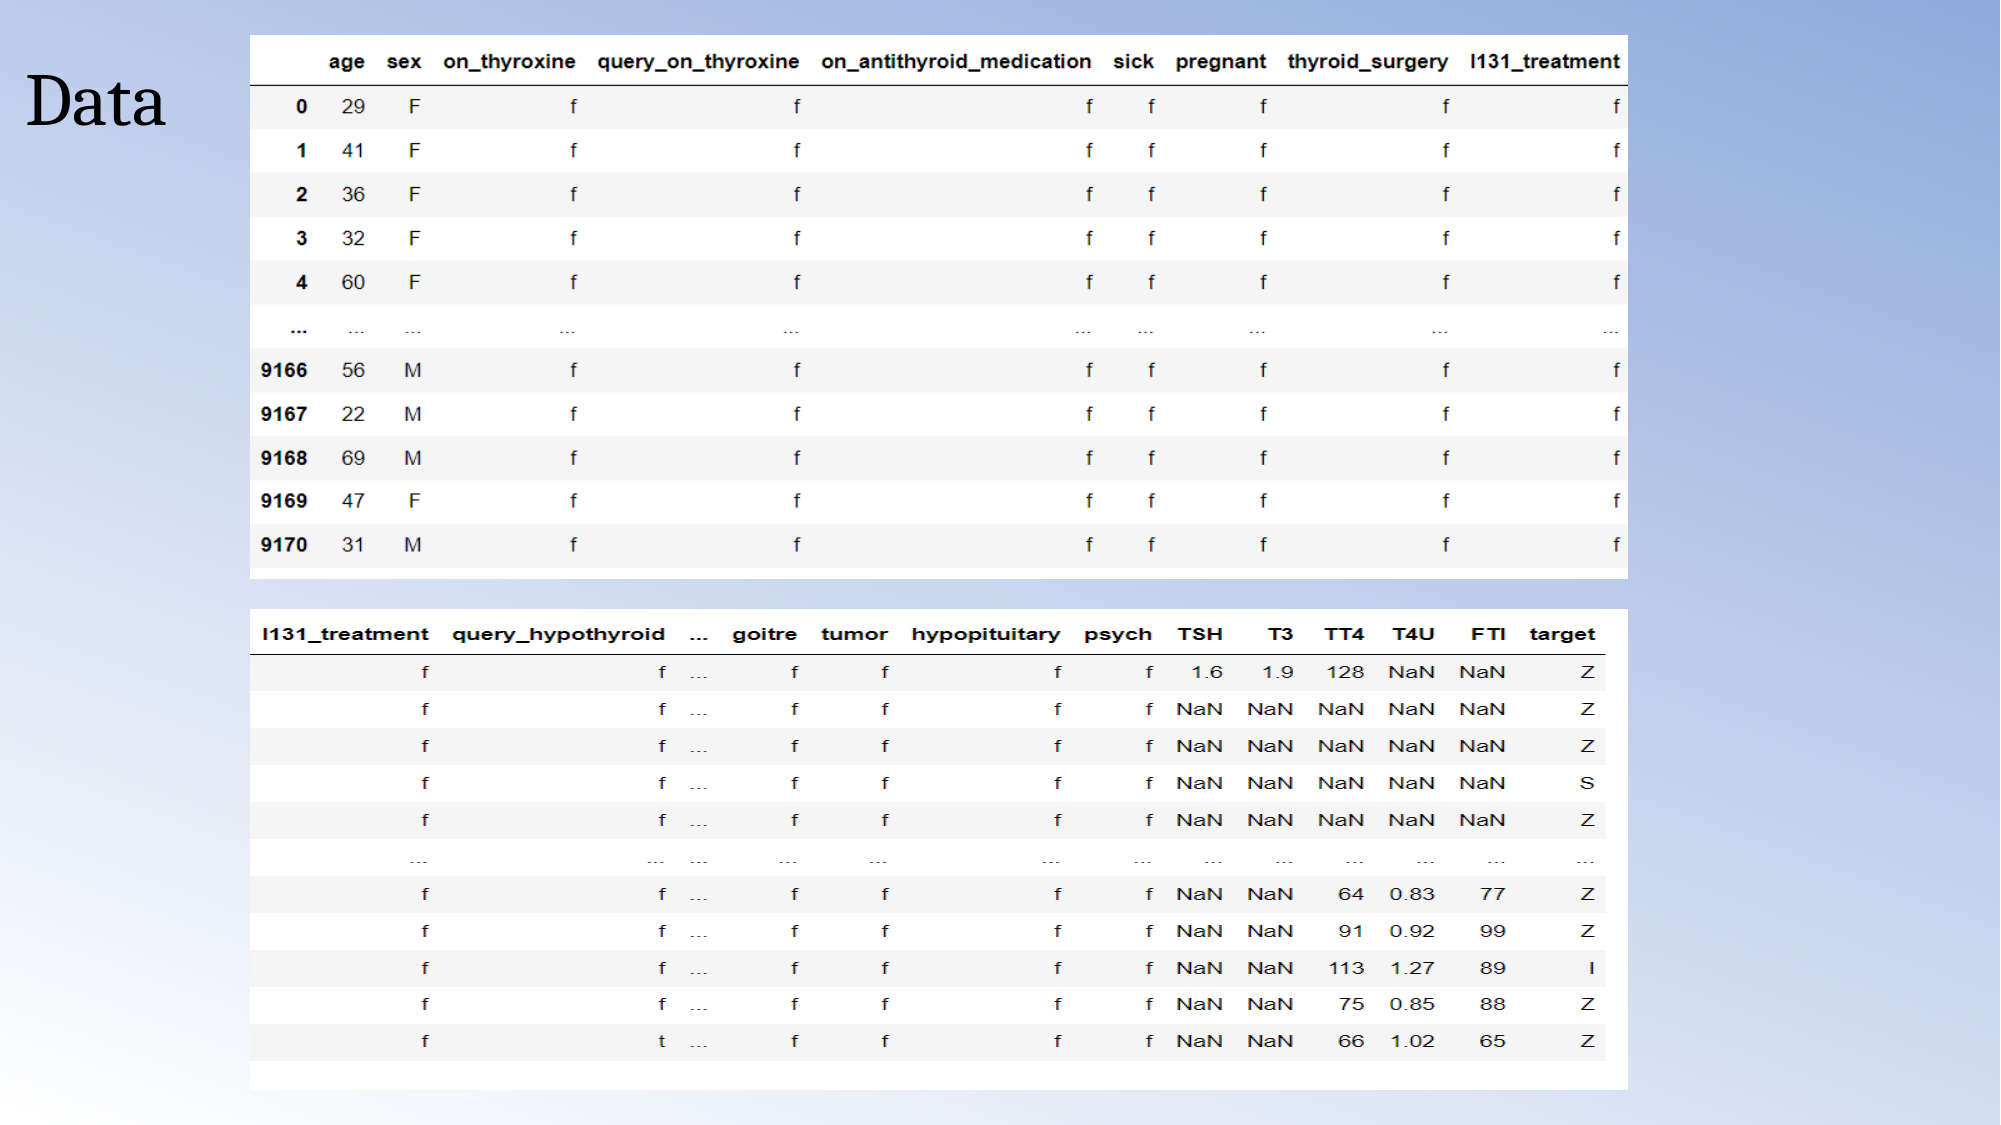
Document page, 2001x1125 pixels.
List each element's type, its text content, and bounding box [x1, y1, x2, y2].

title Data [10, 35, 250, 167]
picture [250, 609, 1628, 1090]
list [250, 35, 1628, 579]
